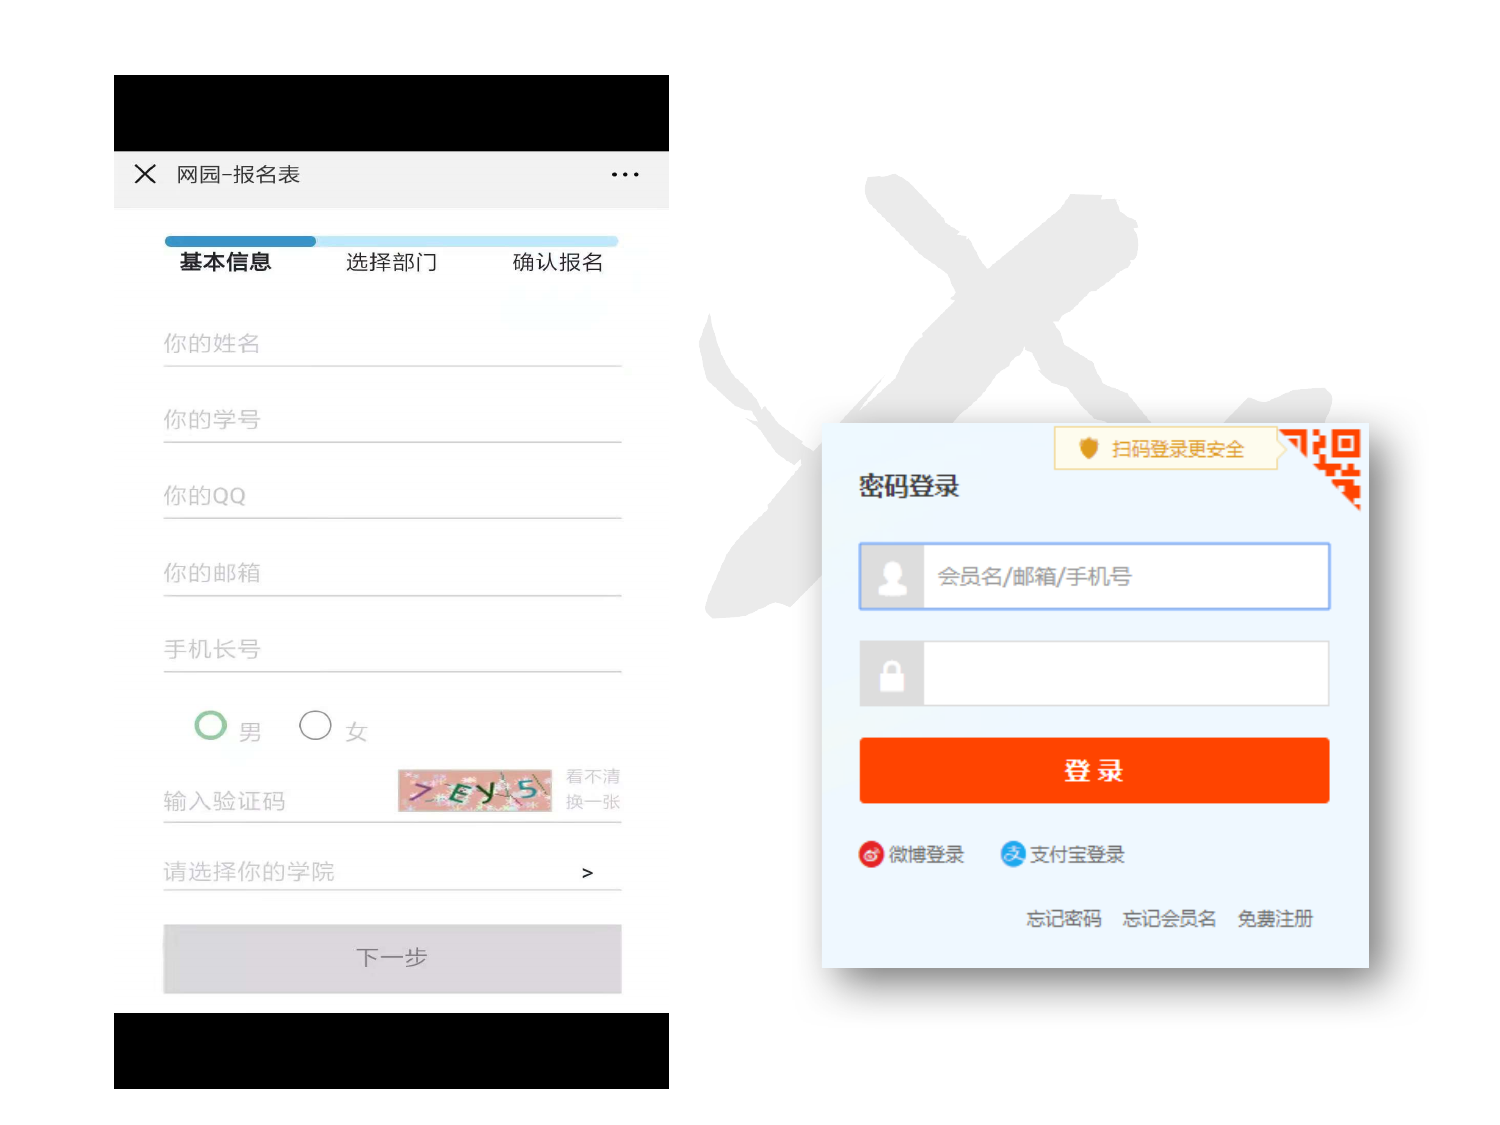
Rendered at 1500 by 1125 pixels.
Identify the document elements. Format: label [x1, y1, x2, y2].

picture [114, 75, 669, 1089]
picture [698, 172, 1369, 968]
